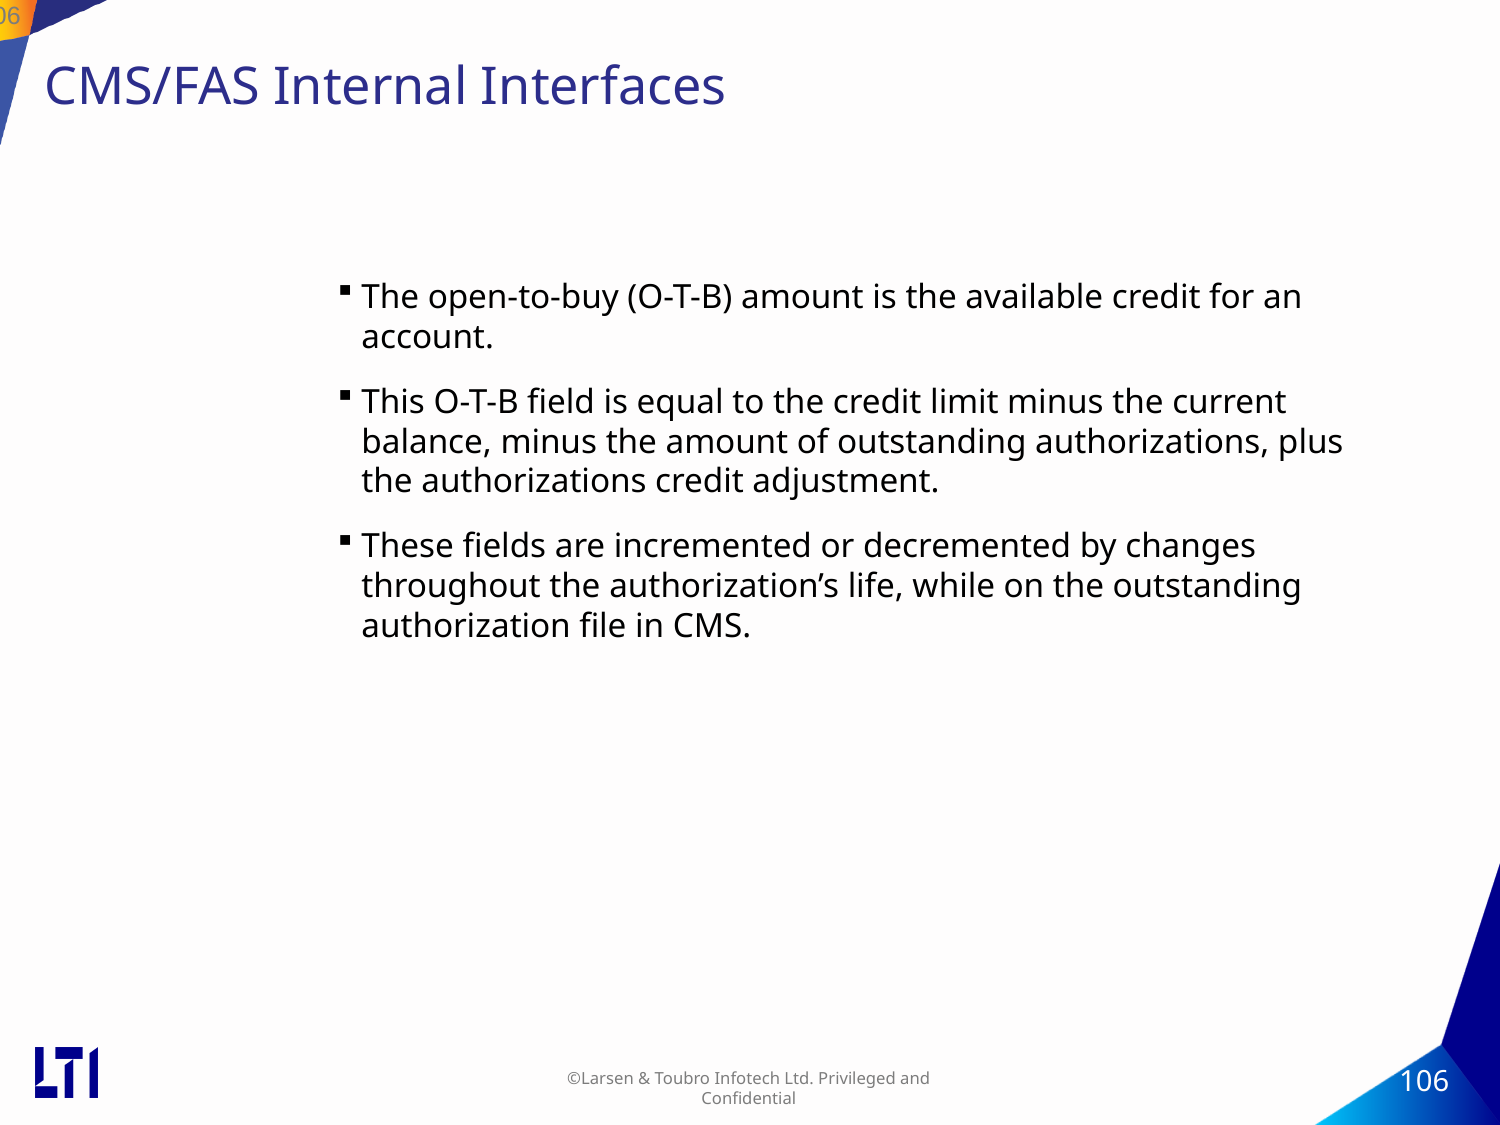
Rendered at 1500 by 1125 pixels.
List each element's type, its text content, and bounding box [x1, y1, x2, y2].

title CMS/FAS Internal Interfaces [44, 52, 1455, 116]
picture [1310, 854, 1500, 1125]
picture [35, 1047, 98, 1098]
picture [0, 0, 110, 145]
list The open-to-buy (O-T-B) amount is the available credit for an account. This O-T-B field is equal to the credit limit minus the current balance, minus the amount of outstanding authorizations, plus the authorizations credit adjustment. These fields are incremented or decremented by changes throughout the authorization’s life, while on the outstanding authorization file in CMS. [337, 275, 1388, 1050]
